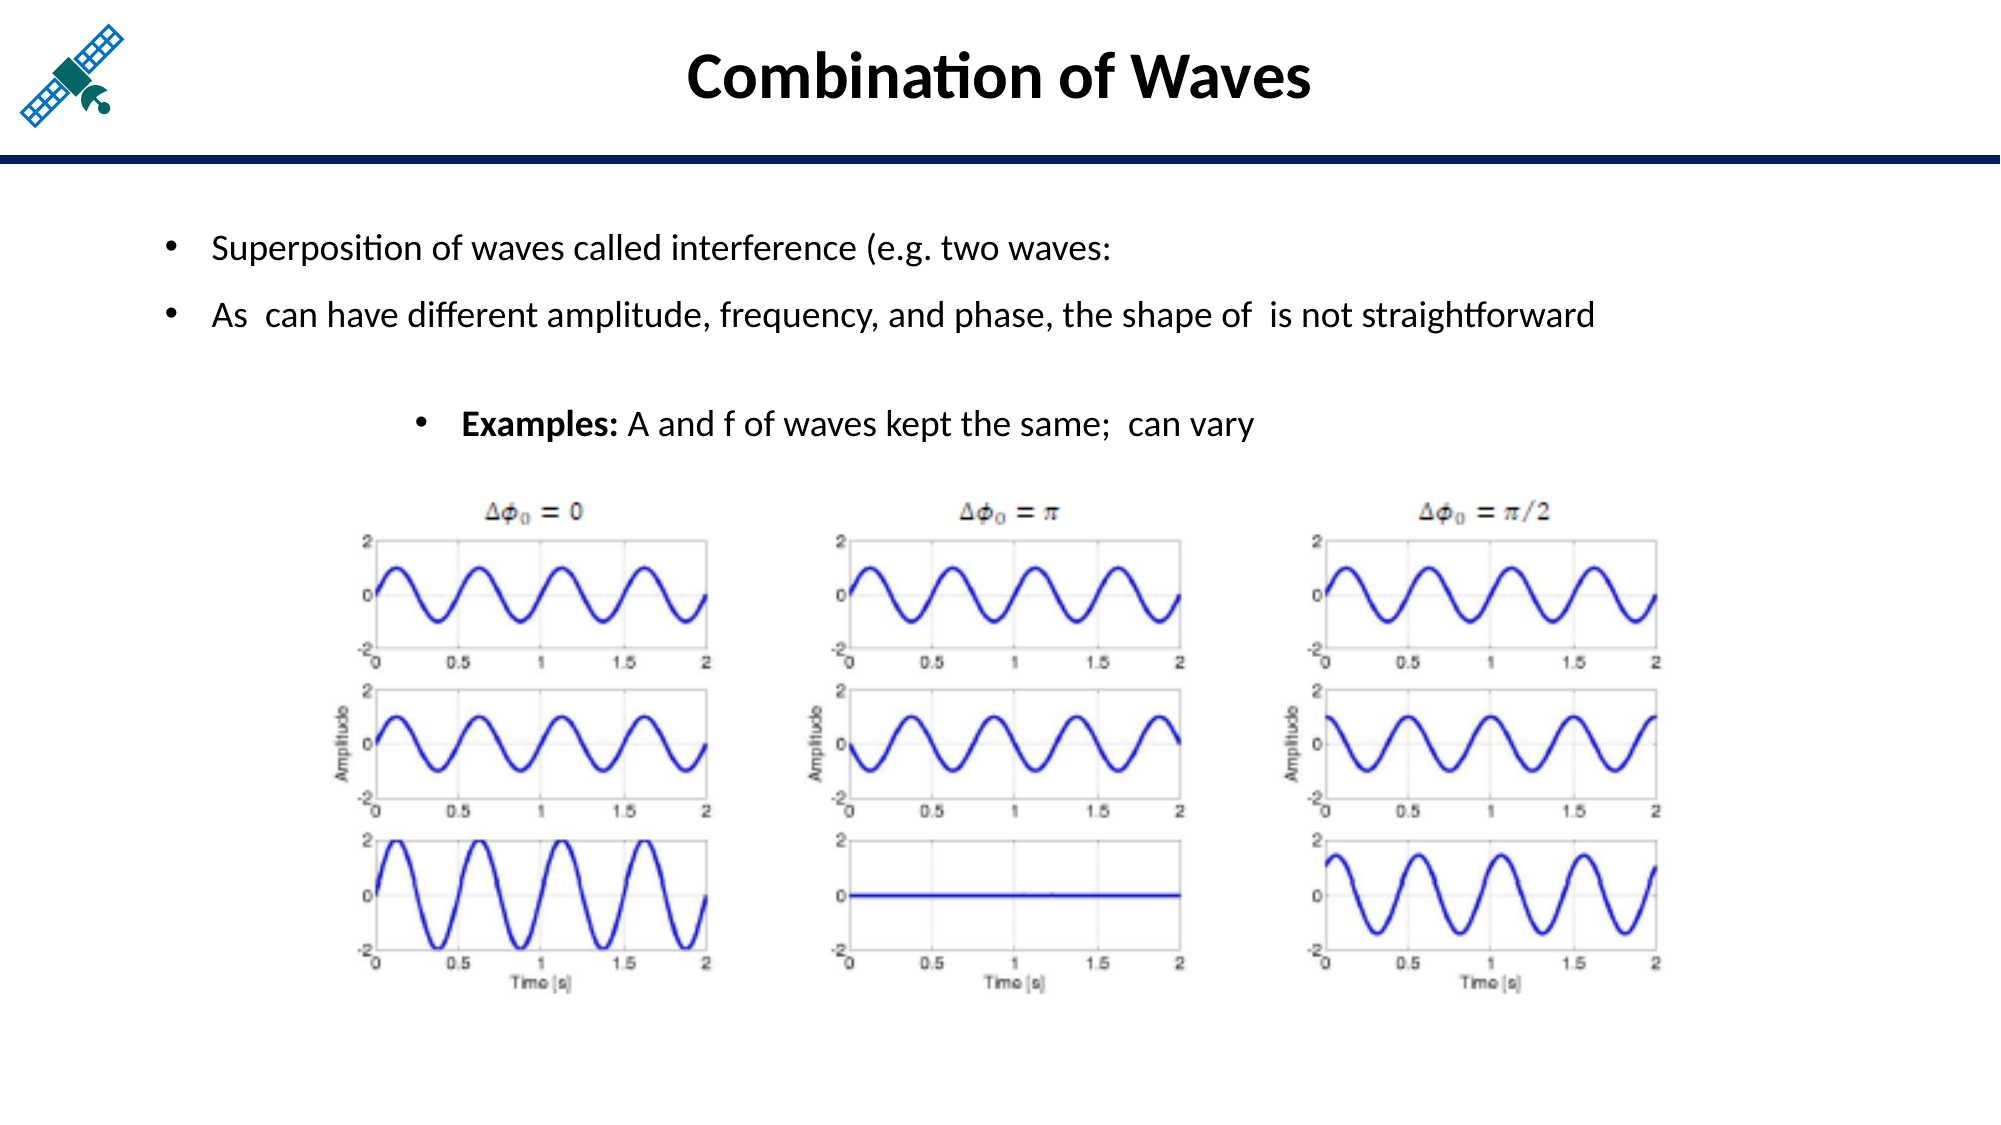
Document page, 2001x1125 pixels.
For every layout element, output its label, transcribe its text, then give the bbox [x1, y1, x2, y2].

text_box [149, 192, 1963, 1025]
text_box Combination of Waves [0, 33, 2000, 125]
